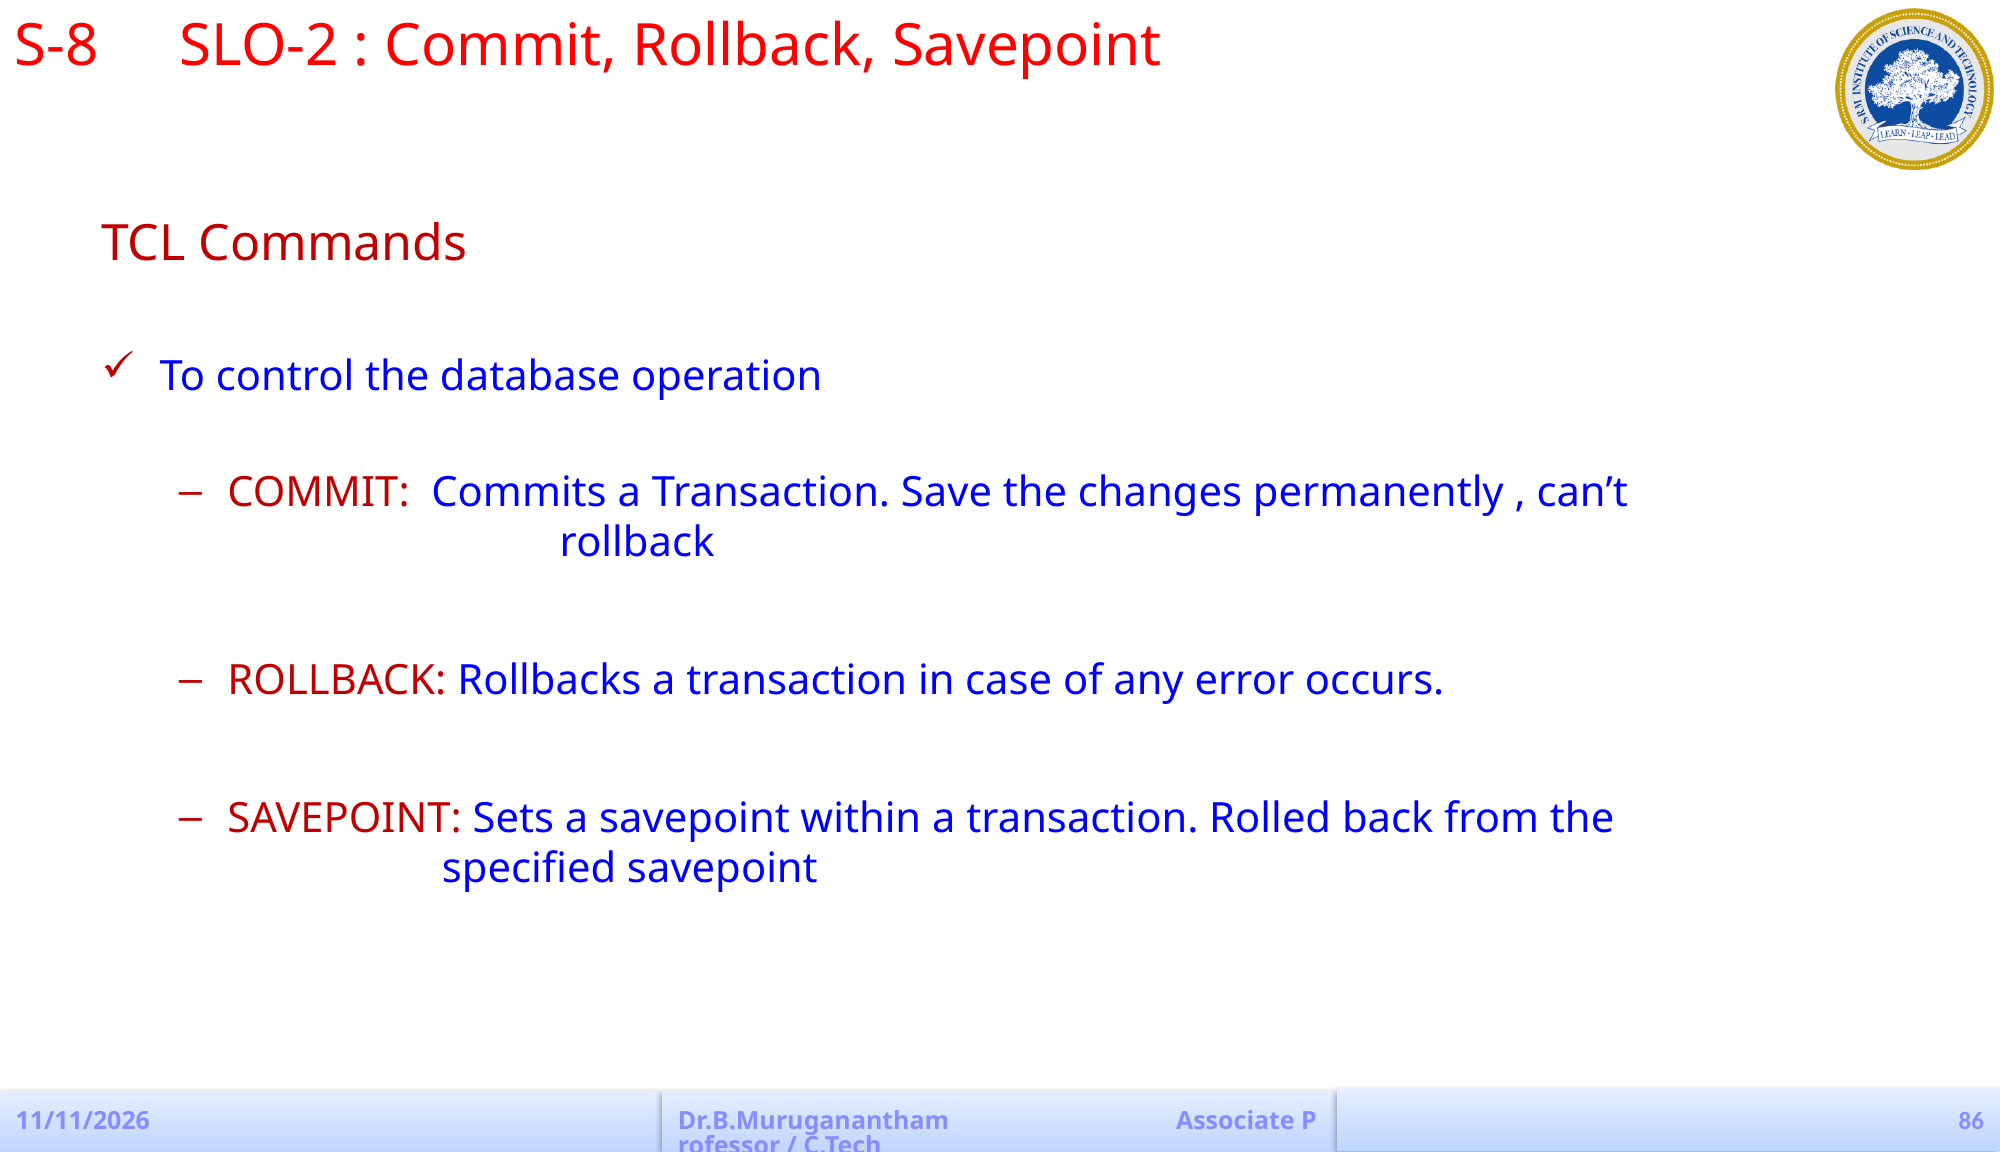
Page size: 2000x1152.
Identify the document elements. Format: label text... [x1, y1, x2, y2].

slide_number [0, 1091, 662, 1152]
picture [1835, 8, 1994, 170]
footer Dr.B.Muruganantham Associate Professor / C.Tech [662, 1091, 1338, 1152]
list TCL Commands To control the database operation COMMIT: Commits a Transaction. Save the changes permanently , can’t rollback ROLLBACK: Rollbacks a transaction in case of any error occurs. SAVEPOINT: Sets a savepoint within a transaction. Rolled back from the specified savepoint [85, 142, 1811, 874]
text_box S-8 SLO-2 : Commit, Rollback, Savepoint [0, 0, 1867, 85]
slide_number 86 [1337, 1088, 2000, 1151]
